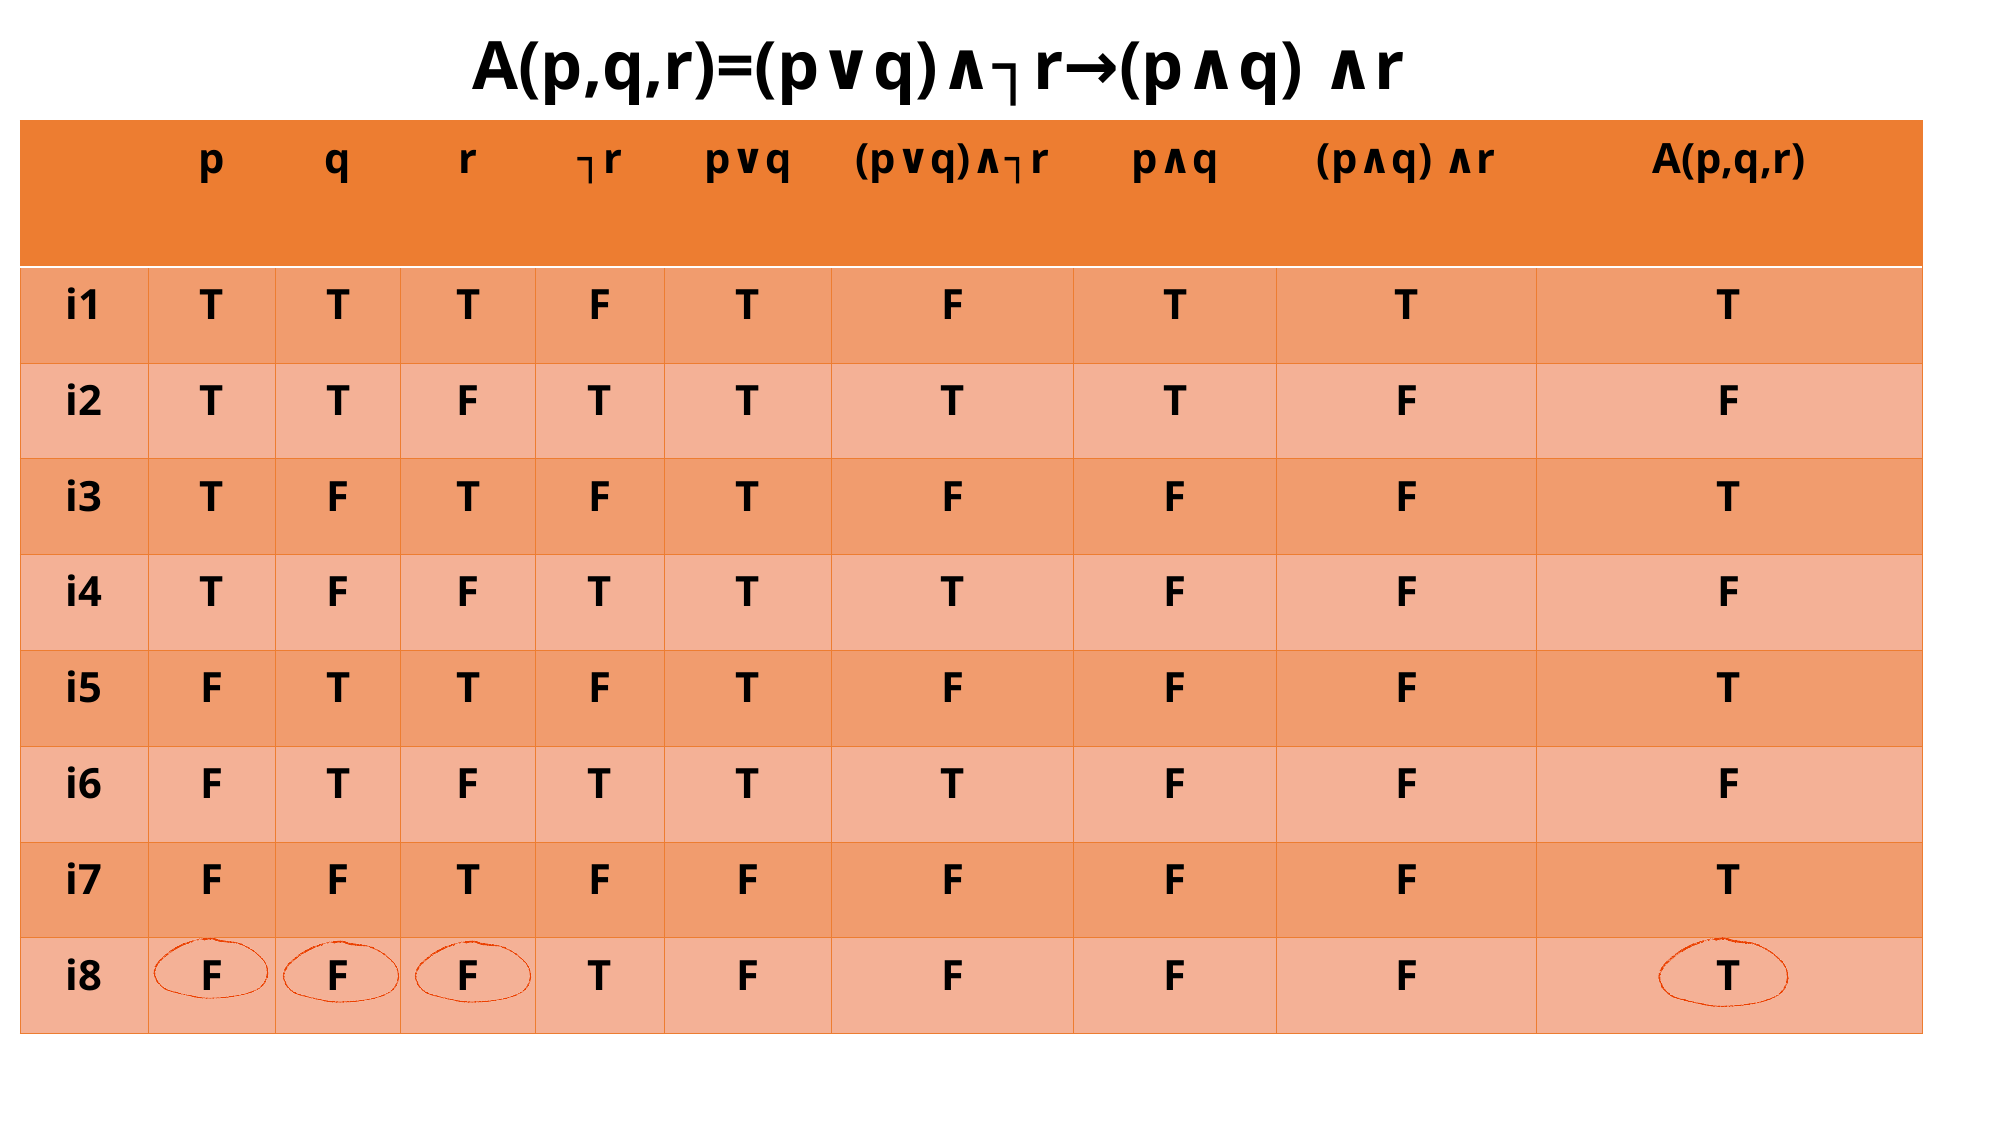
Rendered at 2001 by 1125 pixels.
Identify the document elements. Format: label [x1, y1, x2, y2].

table_header [401, 121, 535, 266]
table_cell [1074, 651, 1276, 746]
table_cell [1074, 268, 1276, 363]
table_cell [832, 459, 1073, 554]
table_cell [21, 364, 148, 458]
table_cell [1074, 843, 1276, 937]
table_cell [1277, 938, 1536, 1033]
table_cell [276, 651, 400, 746]
table_cell [536, 268, 664, 363]
table_cell [21, 268, 148, 363]
table_cell [21, 938, 148, 1033]
table_cell [1277, 268, 1536, 363]
table_cell [149, 747, 275, 842]
table_cell [276, 555, 400, 650]
table_cell [832, 747, 1073, 842]
table_cell [536, 555, 664, 650]
table_cell [21, 651, 148, 746]
table_cell [1074, 364, 1276, 458]
table_header [276, 121, 400, 266]
table_cell [1537, 938, 1922, 1033]
table_cell [276, 459, 400, 554]
table_cell [665, 843, 831, 937]
table_cell [401, 268, 535, 363]
table_cell [536, 364, 664, 458]
table_cell [149, 843, 275, 932]
table_cell [149, 268, 275, 363]
table_cell [276, 1008, 400, 1033]
table_cell [1537, 555, 1922, 650]
table_cell [149, 651, 275, 746]
table_cell [401, 651, 535, 746]
table_cell [665, 938, 831, 1033]
picture [276, 935, 406, 1008]
table_header [832, 121, 1073, 266]
table_cell [149, 1005, 275, 1033]
table_cell [1074, 747, 1276, 842]
table_cell [1537, 747, 1922, 842]
table_cell [1537, 843, 1922, 937]
table_cell [832, 843, 1073, 937]
table_cell [1537, 651, 1922, 746]
table_cell [276, 747, 400, 842]
picture [147, 932, 275, 1005]
table_cell [1537, 459, 1922, 554]
table_cell [1277, 843, 1536, 937]
table_cell [1277, 555, 1536, 650]
table_cell [665, 459, 831, 554]
table_cell [1277, 747, 1536, 842]
table_cell [149, 555, 275, 650]
table_cell [21, 555, 148, 650]
table_cell [149, 459, 275, 554]
table_cell [401, 747, 535, 842]
table_cell [1277, 651, 1536, 746]
table_header [149, 121, 275, 266]
table_cell [401, 938, 535, 1033]
table_cell [832, 364, 1073, 458]
table_header [1074, 121, 1276, 266]
table_cell [665, 364, 831, 458]
table_cell [832, 938, 1073, 1033]
table_cell [276, 364, 400, 458]
table_cell [1277, 459, 1536, 554]
table_cell [1537, 268, 1922, 363]
table_cell [401, 364, 535, 458]
table_cell [21, 843, 148, 937]
table_cell [665, 651, 831, 746]
table_cell [665, 747, 831, 842]
table_cell [536, 651, 664, 746]
table_cell [149, 364, 275, 458]
table_cell [1074, 459, 1276, 554]
picture [407, 935, 538, 1008]
table_cell [21, 747, 148, 842]
table_cell [665, 555, 831, 650]
table_cell [1074, 938, 1276, 1033]
table_cell [536, 843, 664, 937]
table_cell [536, 938, 664, 1033]
table_cell [832, 268, 1073, 363]
table_header [1537, 121, 1922, 266]
table_cell [832, 651, 1073, 746]
table_cell [21, 459, 148, 554]
table_header [536, 121, 664, 266]
table_cell [401, 843, 535, 937]
table_cell [276, 268, 400, 363]
table_cell [1537, 364, 1922, 458]
table_cell [401, 555, 535, 650]
table_header [1277, 121, 1536, 266]
text_box [433, 15, 1445, 110]
table_cell [536, 459, 664, 554]
table_header [665, 121, 831, 266]
table_cell [276, 843, 400, 935]
table_cell [832, 555, 1073, 650]
table_header [21, 121, 148, 266]
table_cell [665, 268, 831, 363]
picture [1650, 931, 1796, 1013]
table_cell [536, 747, 664, 842]
table_cell [1277, 364, 1536, 458]
table_cell [1074, 555, 1276, 650]
table_cell [401, 459, 535, 554]
